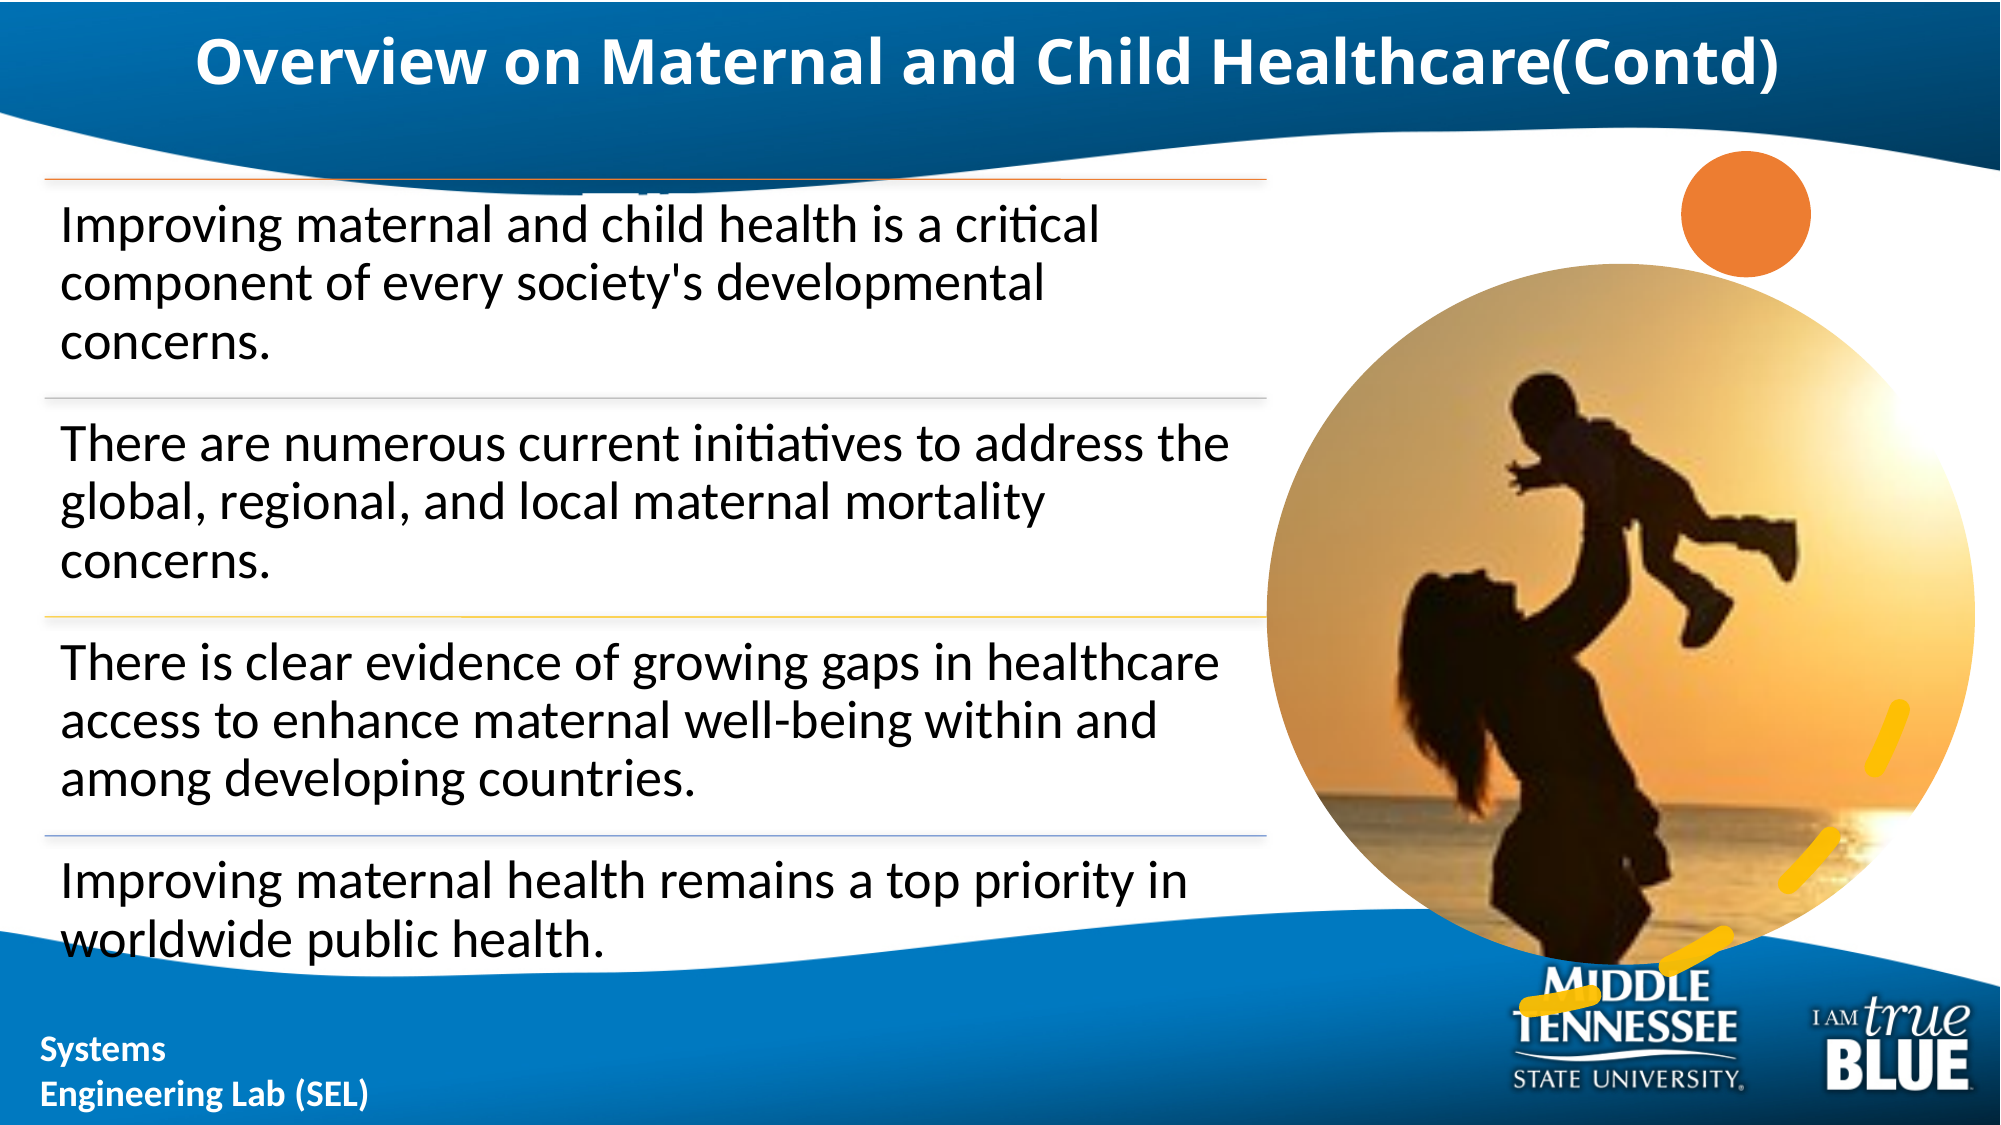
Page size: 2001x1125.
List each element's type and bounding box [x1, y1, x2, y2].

list [44, 179, 1267, 1055]
picture [0, 2, 2000, 1125]
